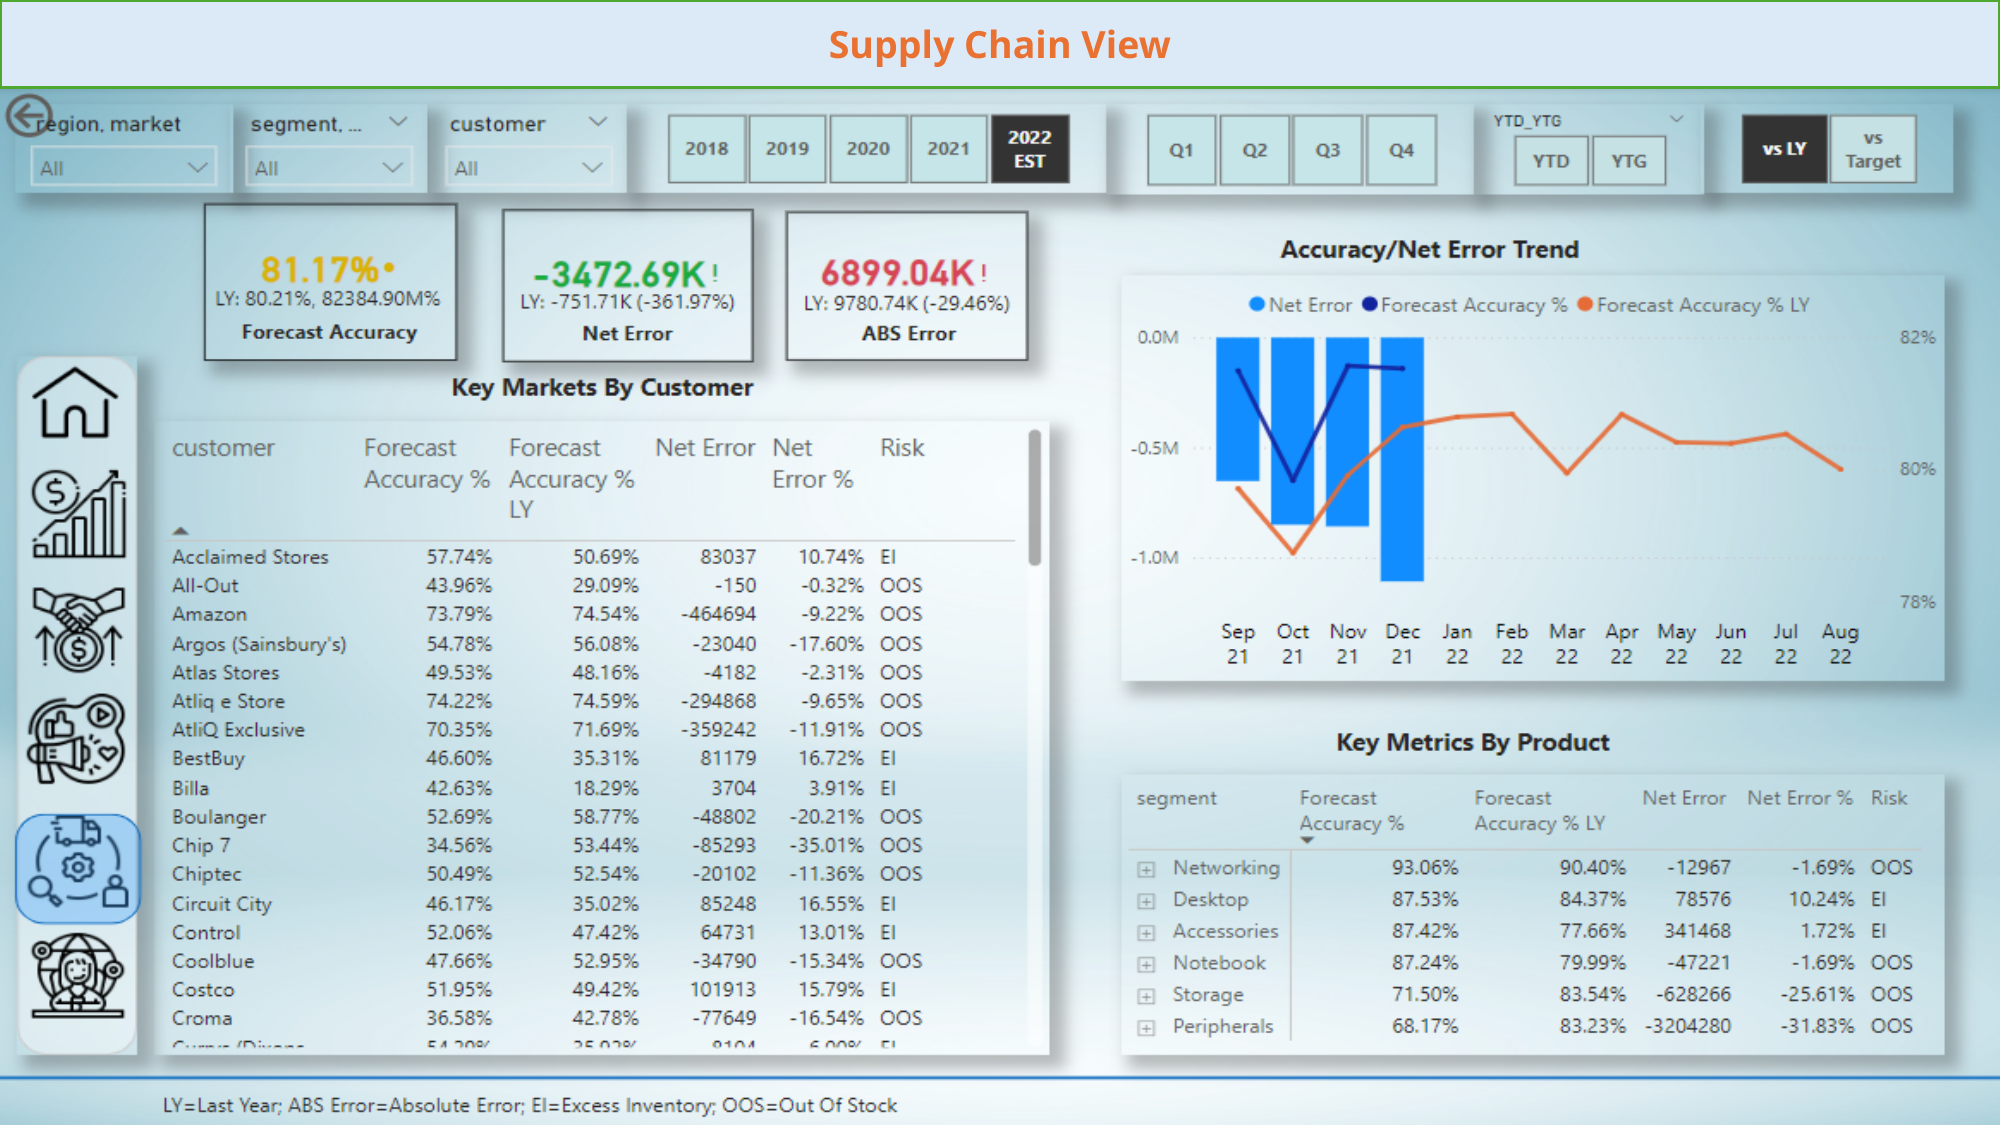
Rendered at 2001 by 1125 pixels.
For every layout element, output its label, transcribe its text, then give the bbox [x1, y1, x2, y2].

picture [0, 87, 2000, 1125]
text_box Supply Chain View [0, 0, 2000, 87]
